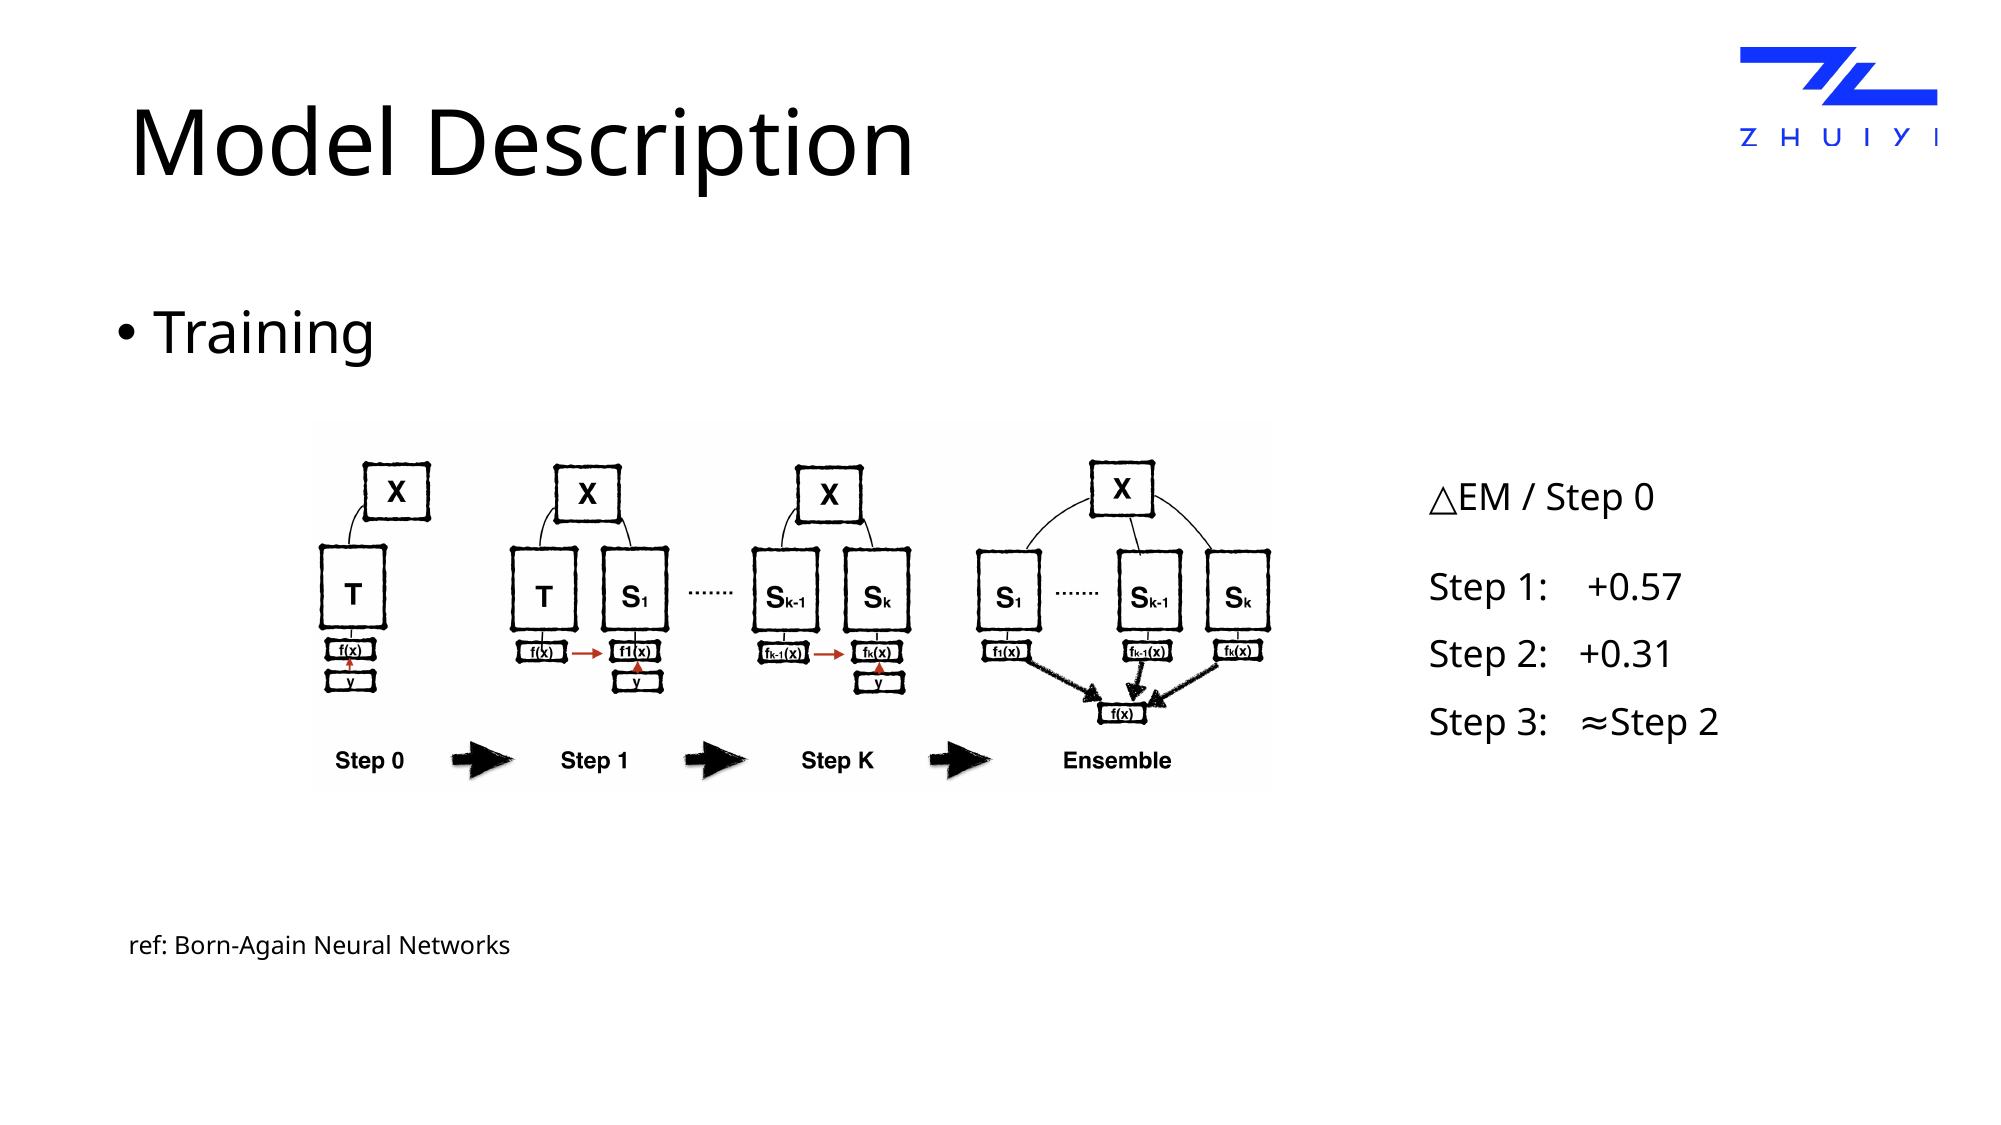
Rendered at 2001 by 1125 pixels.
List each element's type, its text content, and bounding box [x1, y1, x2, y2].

picture [312, 420, 1273, 791]
text_box △EM / Step 0 Step 1: +0.57 Step 2: +0.31 Step 3: ≈Step 2 [1414, 465, 1864, 750]
list Training [101, 295, 1228, 885]
text_box ref: Born-Again Neural Networks [114, 922, 1060, 968]
title Model Description [114, 37, 1839, 255]
picture [1740, 46, 1938, 146]
